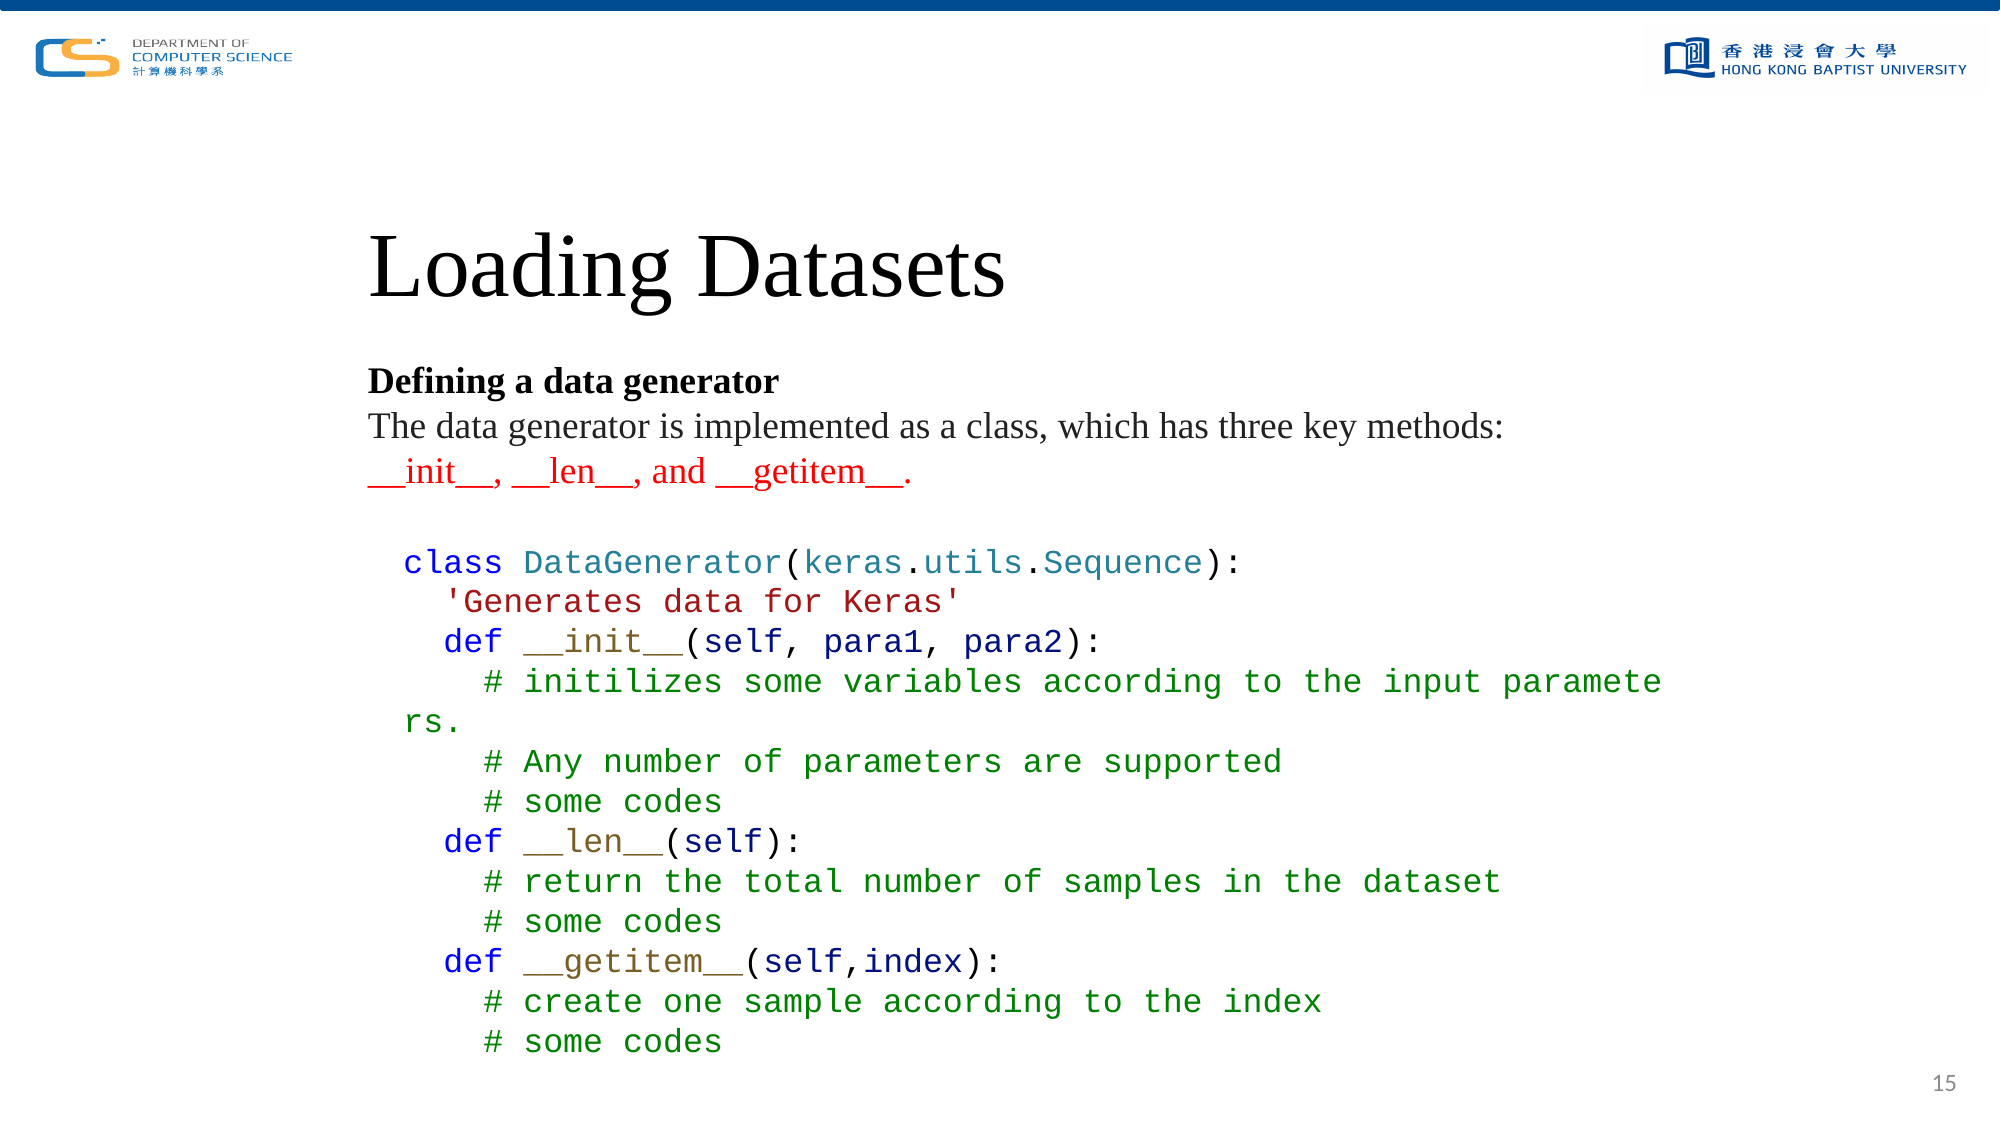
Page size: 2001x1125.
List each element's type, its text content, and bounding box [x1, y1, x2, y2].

picture [1643, 21, 1988, 94]
title Loading Datasets [353, 185, 1546, 348]
text_box Defining a data generator The data generator is implemented as a class, which has three key methods: __init__, __len__, and __getitem__. [353, 348, 1691, 499]
slide_number 15 [1522, 1051, 1973, 1112]
picture [32, 21, 295, 94]
text_box class DataGenerator(keras.utils.Sequence): 'Generates data for Keras' def __init__(self, para1, para2): # initilizes some variables according to the input parameters. # Any number of parameters are supported # some codes def __len__(self): # return the total number of samples in the dataset # some codes def __getitem__(self,index): # create one sample according to the index # some codes [388, 532, 1679, 1067]
